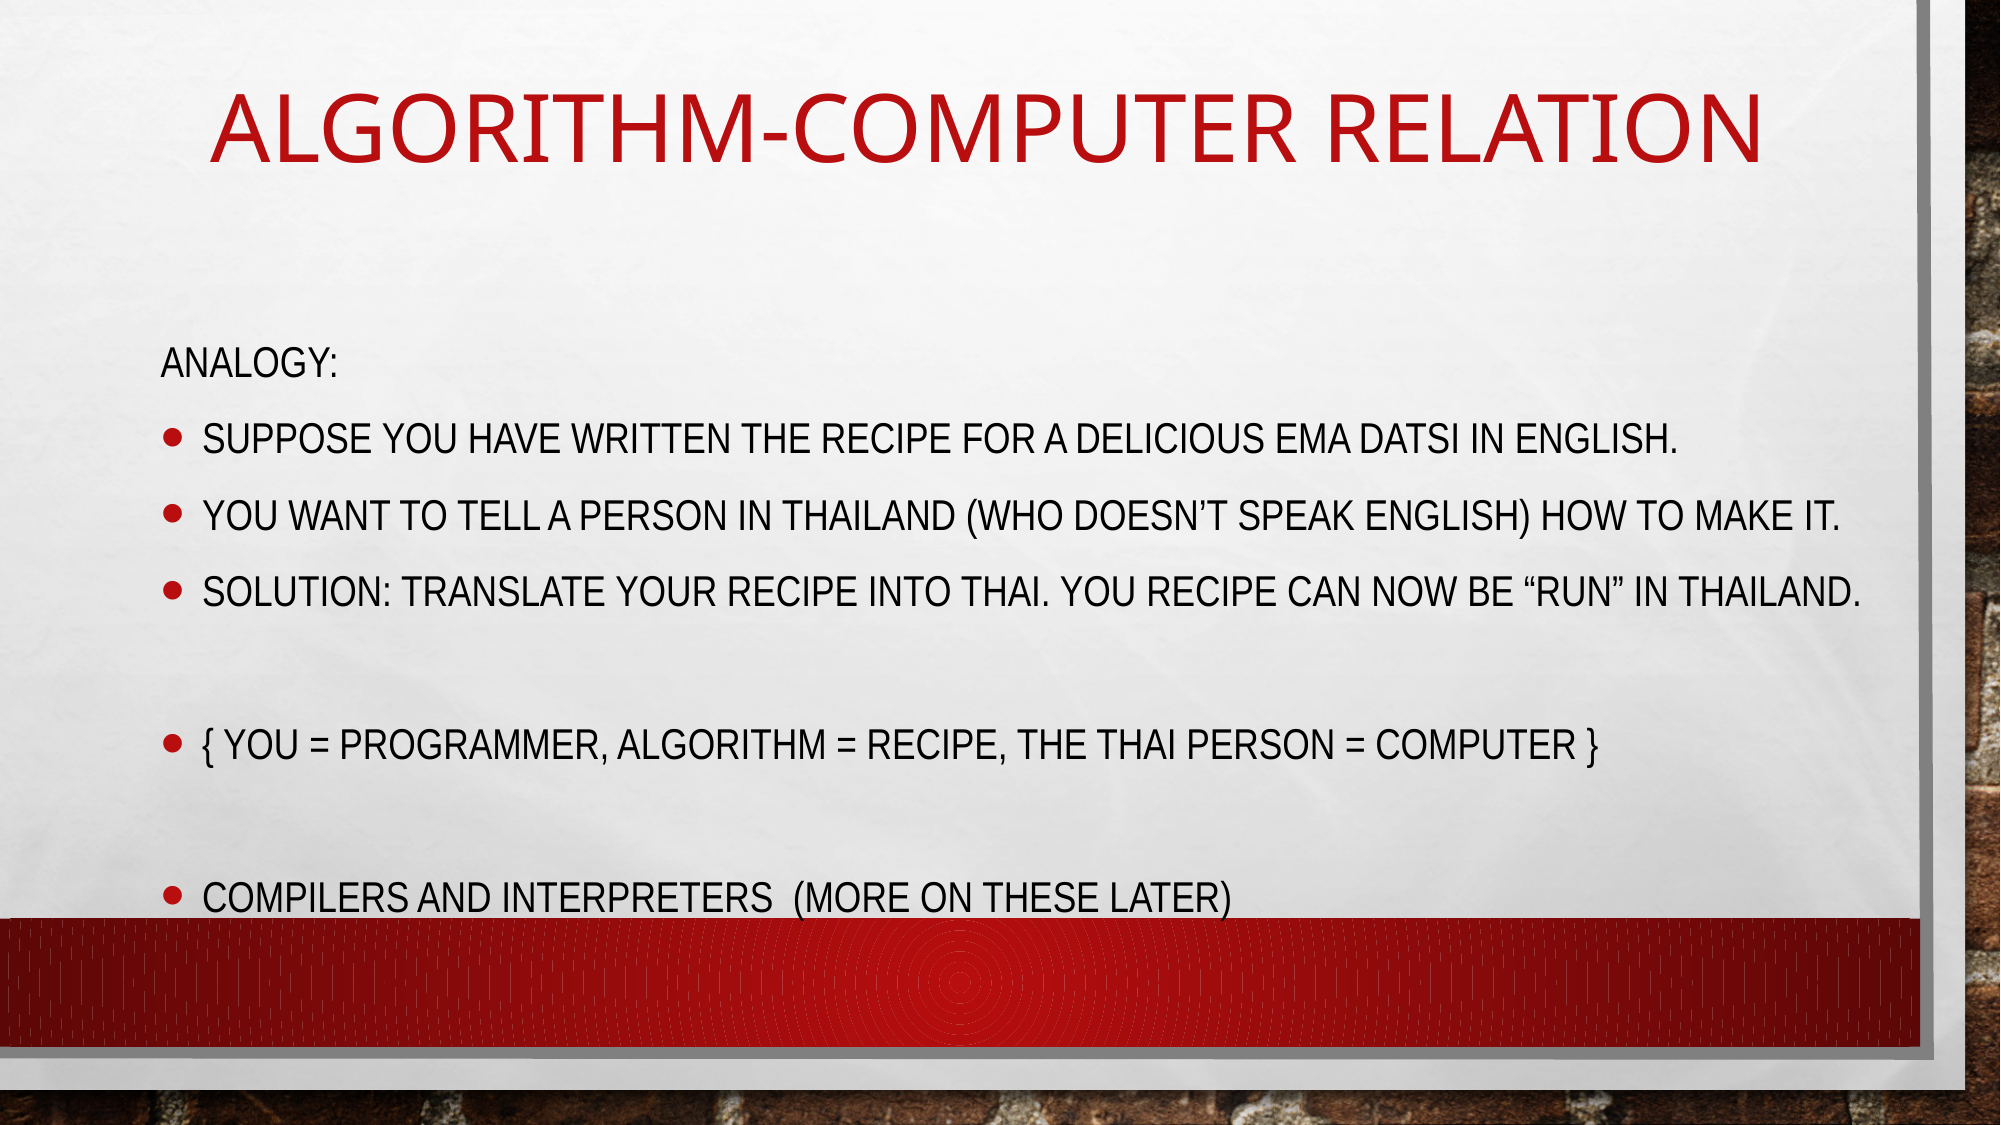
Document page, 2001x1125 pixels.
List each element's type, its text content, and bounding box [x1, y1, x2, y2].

title Algorithm-computer Relation [195, 37, 1901, 227]
list Analogy: Suppose you have written the recipe for a delicious Ema Datsi in English. You want to tell a person in Thailand (who doesn’t speak English) how to make it. Solution: translate your recipe into thai. You recipe can now be “run” in Thailand. { you = programmer, Algorithm = recipe, the thai person = computer } Compilers and Interpreters (more on these later) [145, 316, 1897, 956]
picture [0, 0, 2000, 1125]
